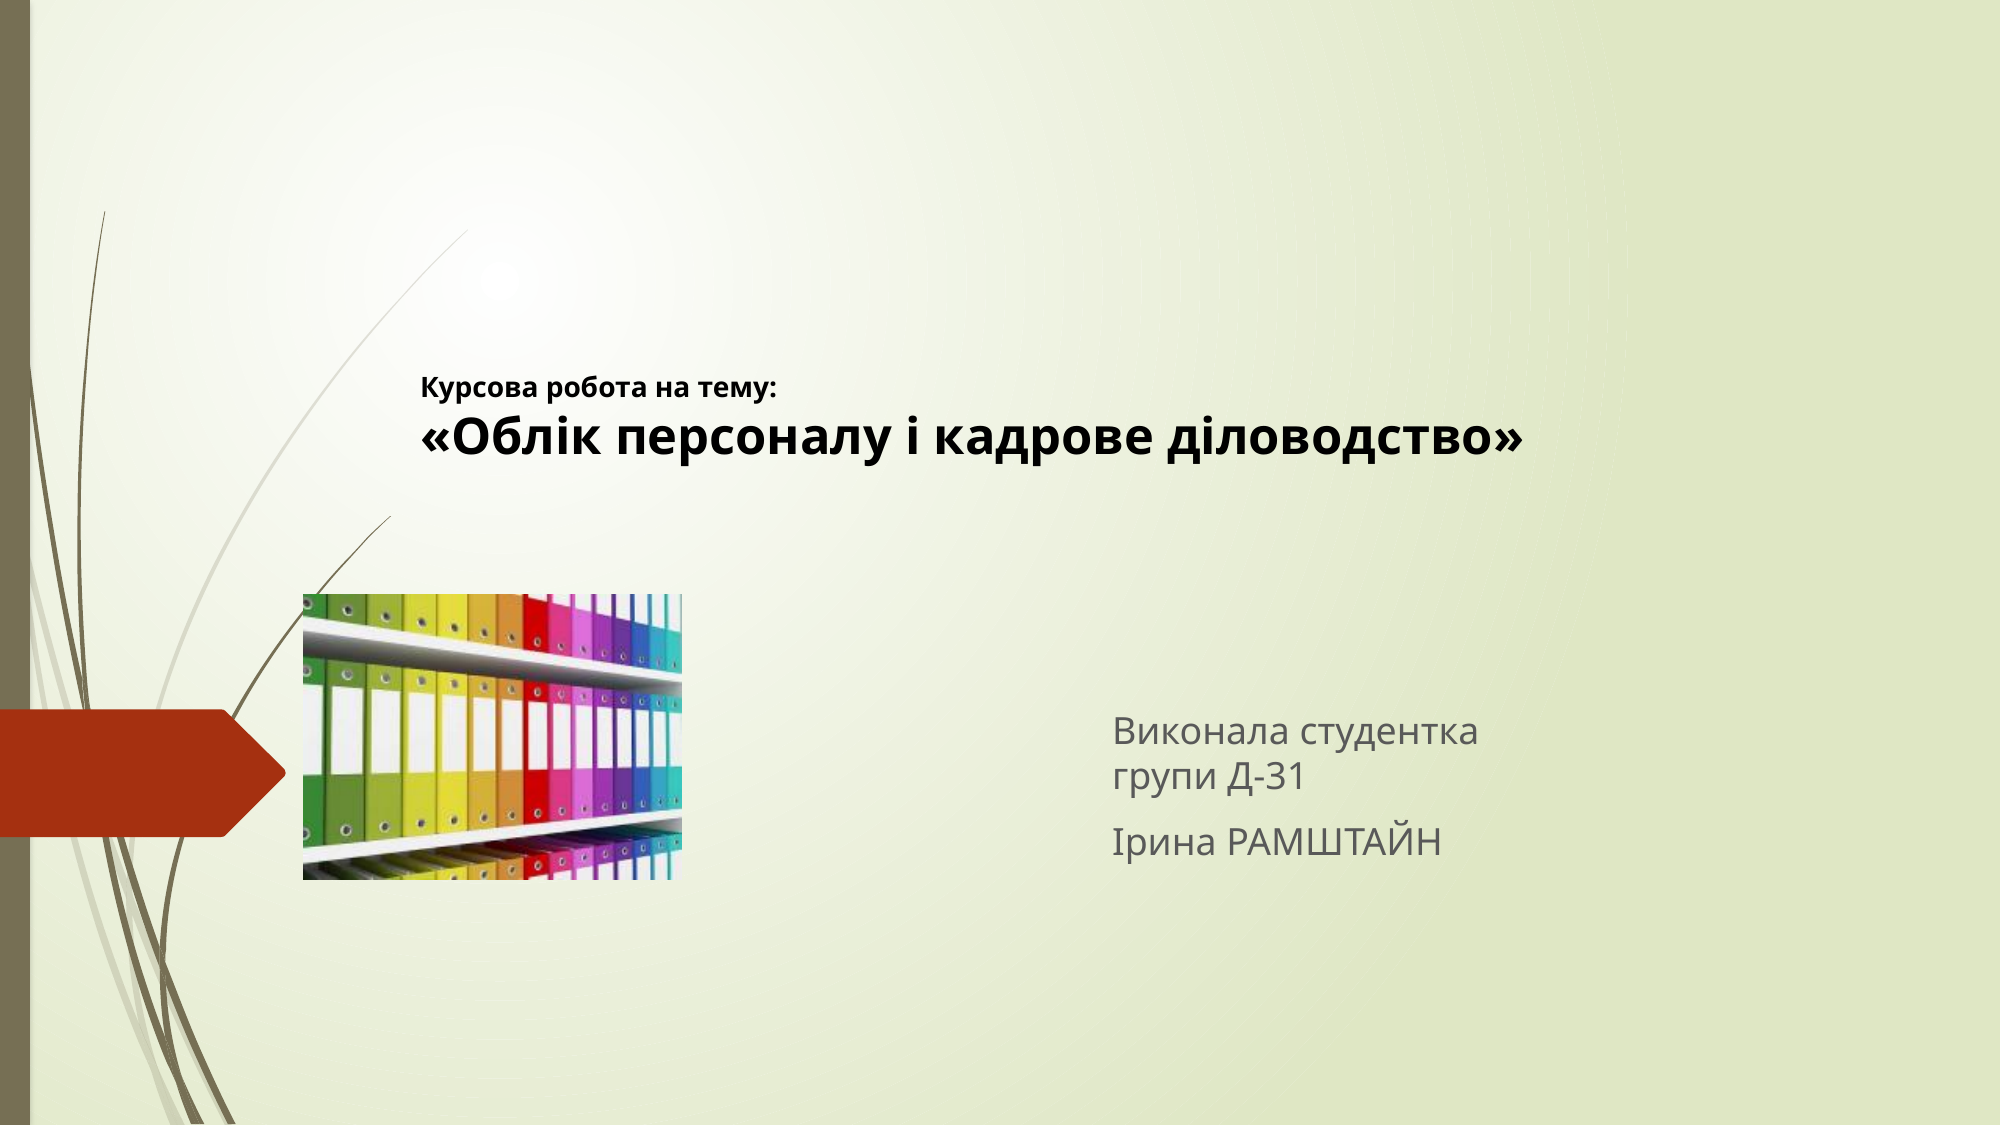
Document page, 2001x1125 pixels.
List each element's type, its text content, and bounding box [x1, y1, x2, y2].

title Курсова робота на тему: «Облік персоналу і кадрове діловодство» [405, 346, 1607, 472]
picture [303, 594, 682, 880]
subtitle Виконала студентка групи Д-31 Ірина РАМШТАЙН [1097, 699, 1607, 880]
